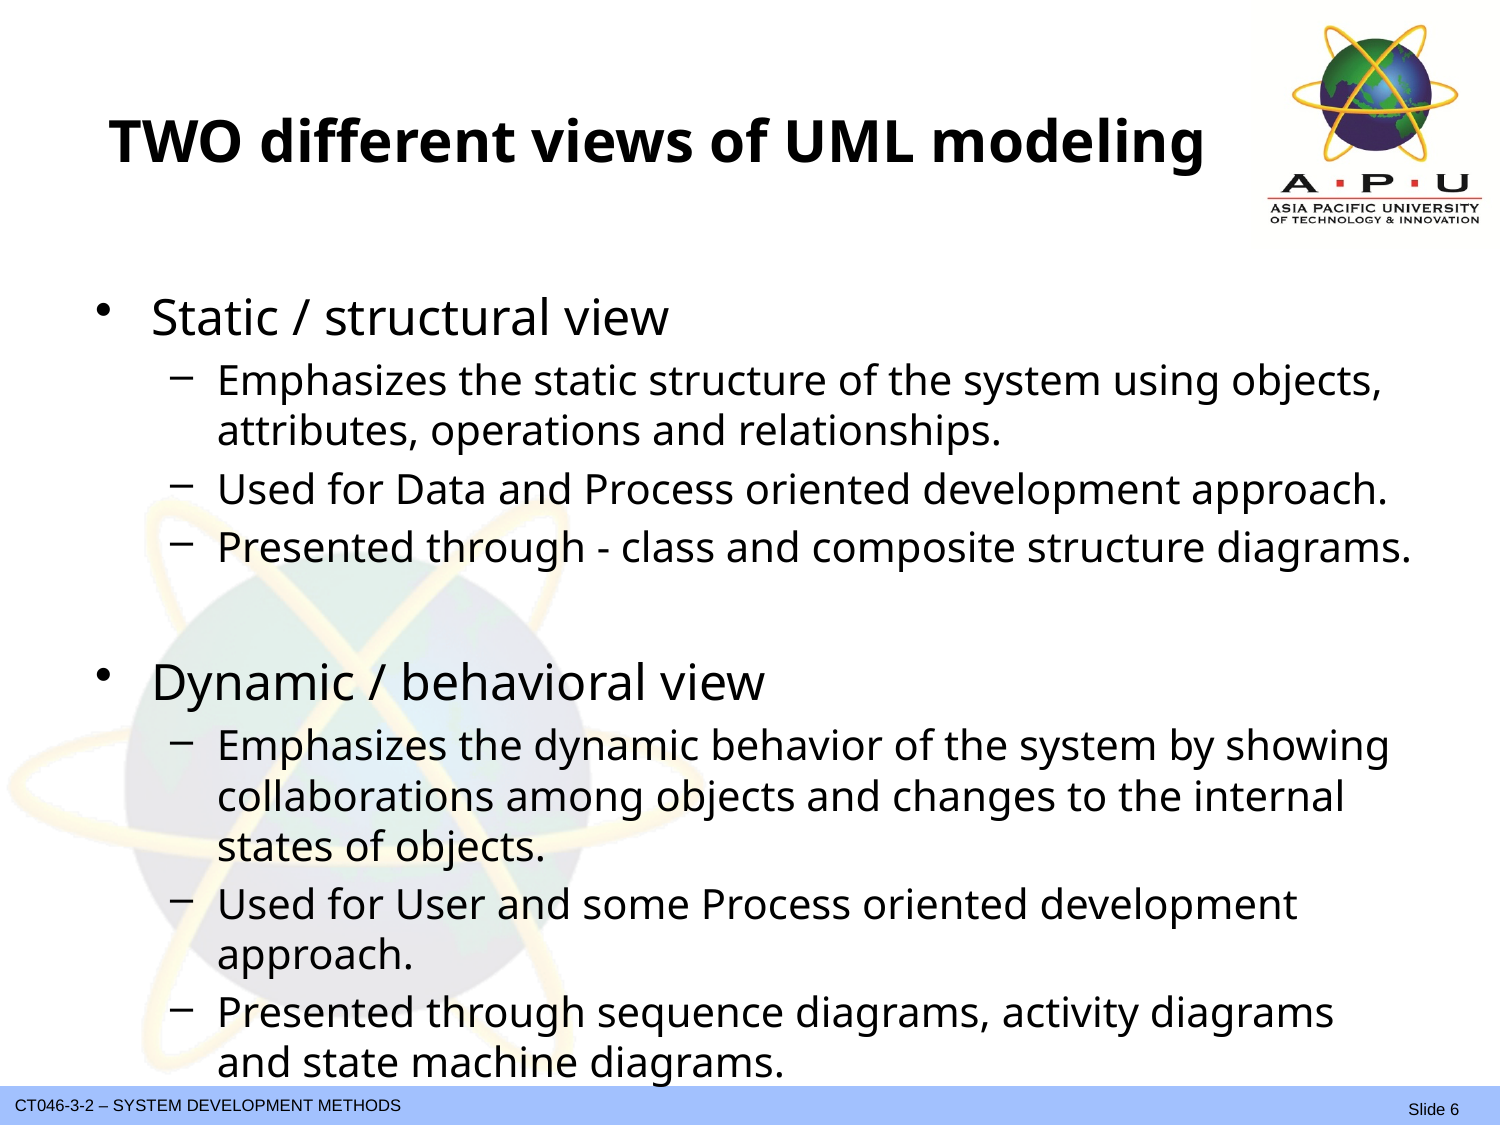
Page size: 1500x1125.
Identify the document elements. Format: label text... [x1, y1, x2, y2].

title TWO different views of UML modeling [79, 44, 1236, 233]
picture [1251, 0, 1500, 249]
list Static / structural view Emphasizes the static structure of the system using objects, attributes, operations and relationships. Used for Data and Process oriented development approach. Presented through - class and composite structure diagrams. Dynamic / behavioral view Emphasizes the dynamic behavior of the system by showing collaborations among objects and changes to the internal states of objects. Used for User and some Process oriented development approach. Presented through sequence diagrams, activity diagrams and state machine diagrams. [79, 278, 1431, 1022]
